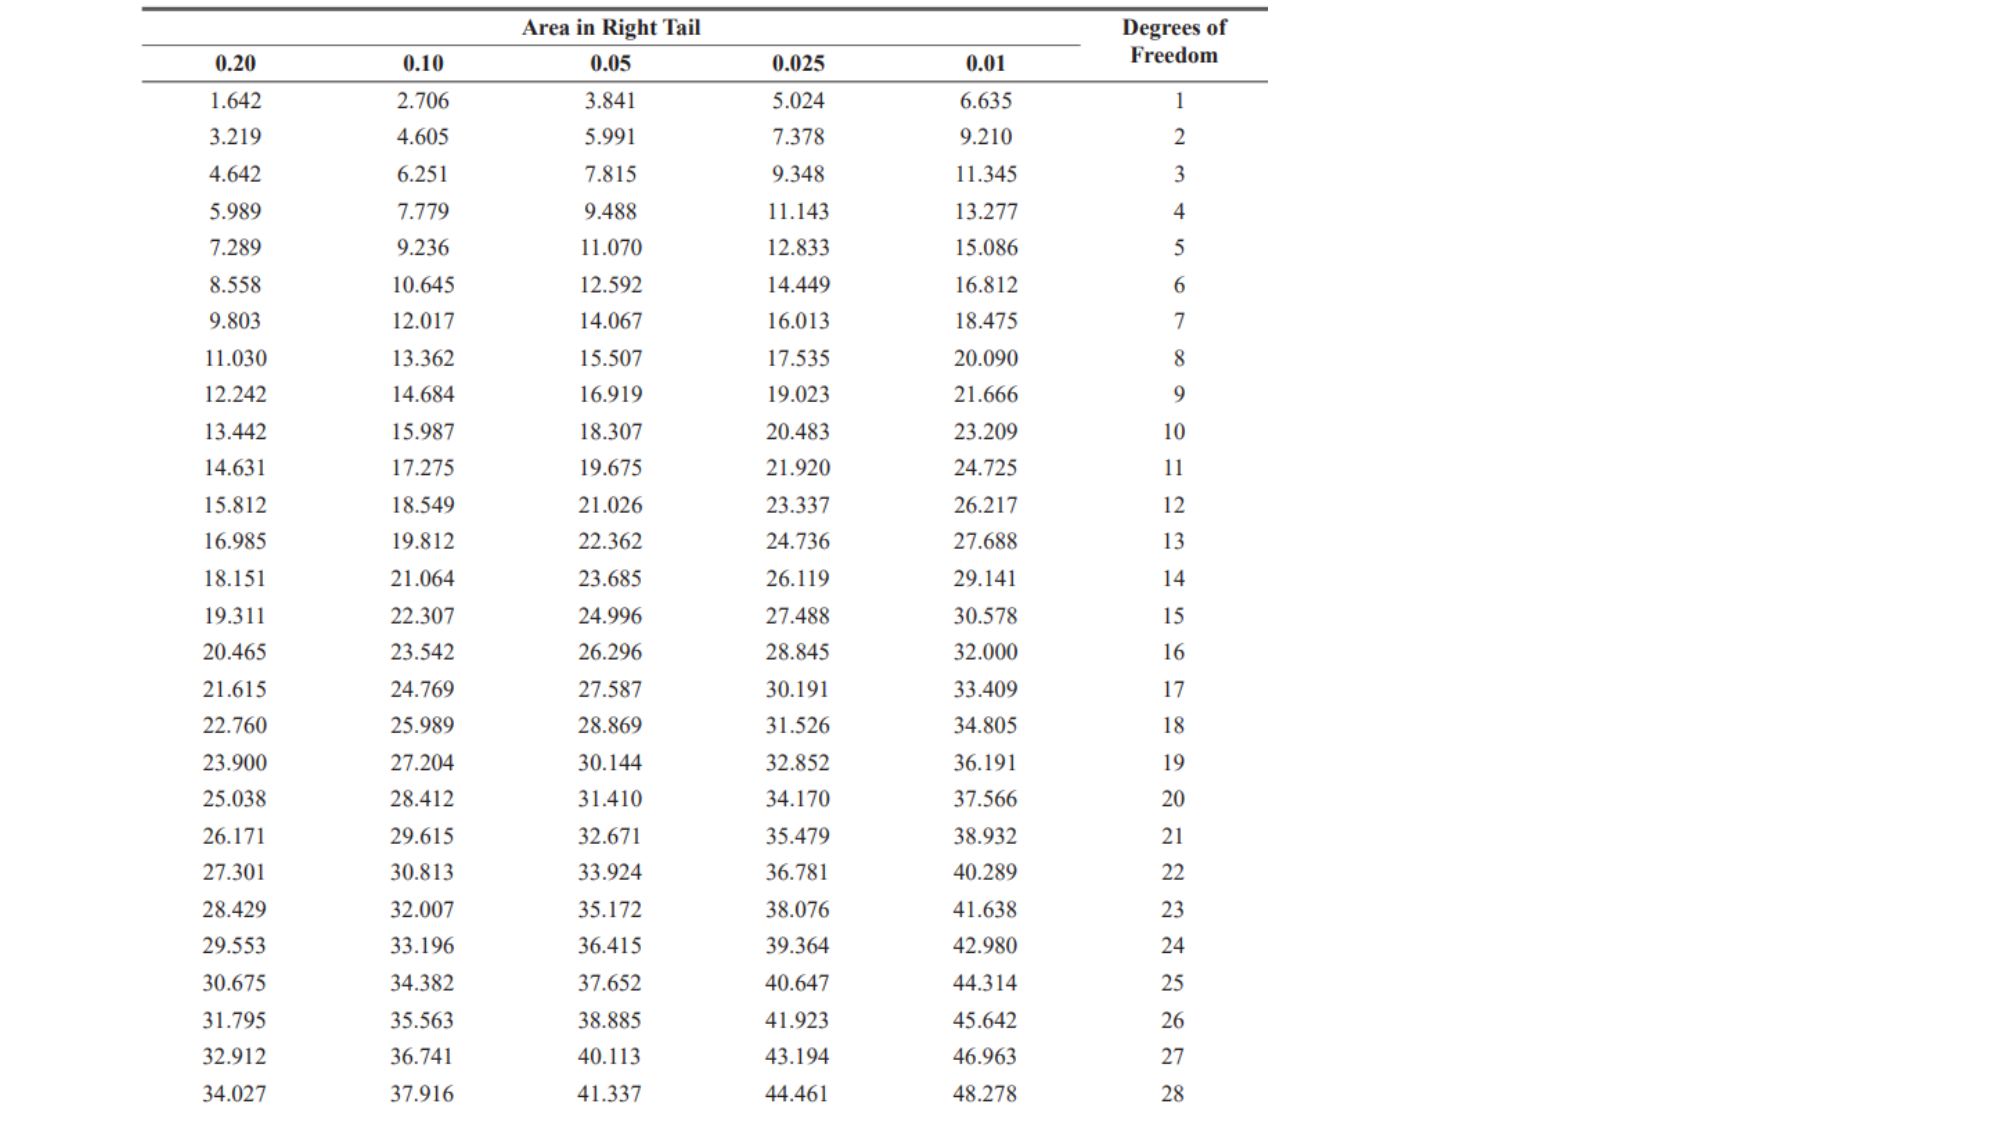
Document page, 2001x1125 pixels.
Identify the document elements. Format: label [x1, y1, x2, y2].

picture [137, 0, 1268, 1114]
